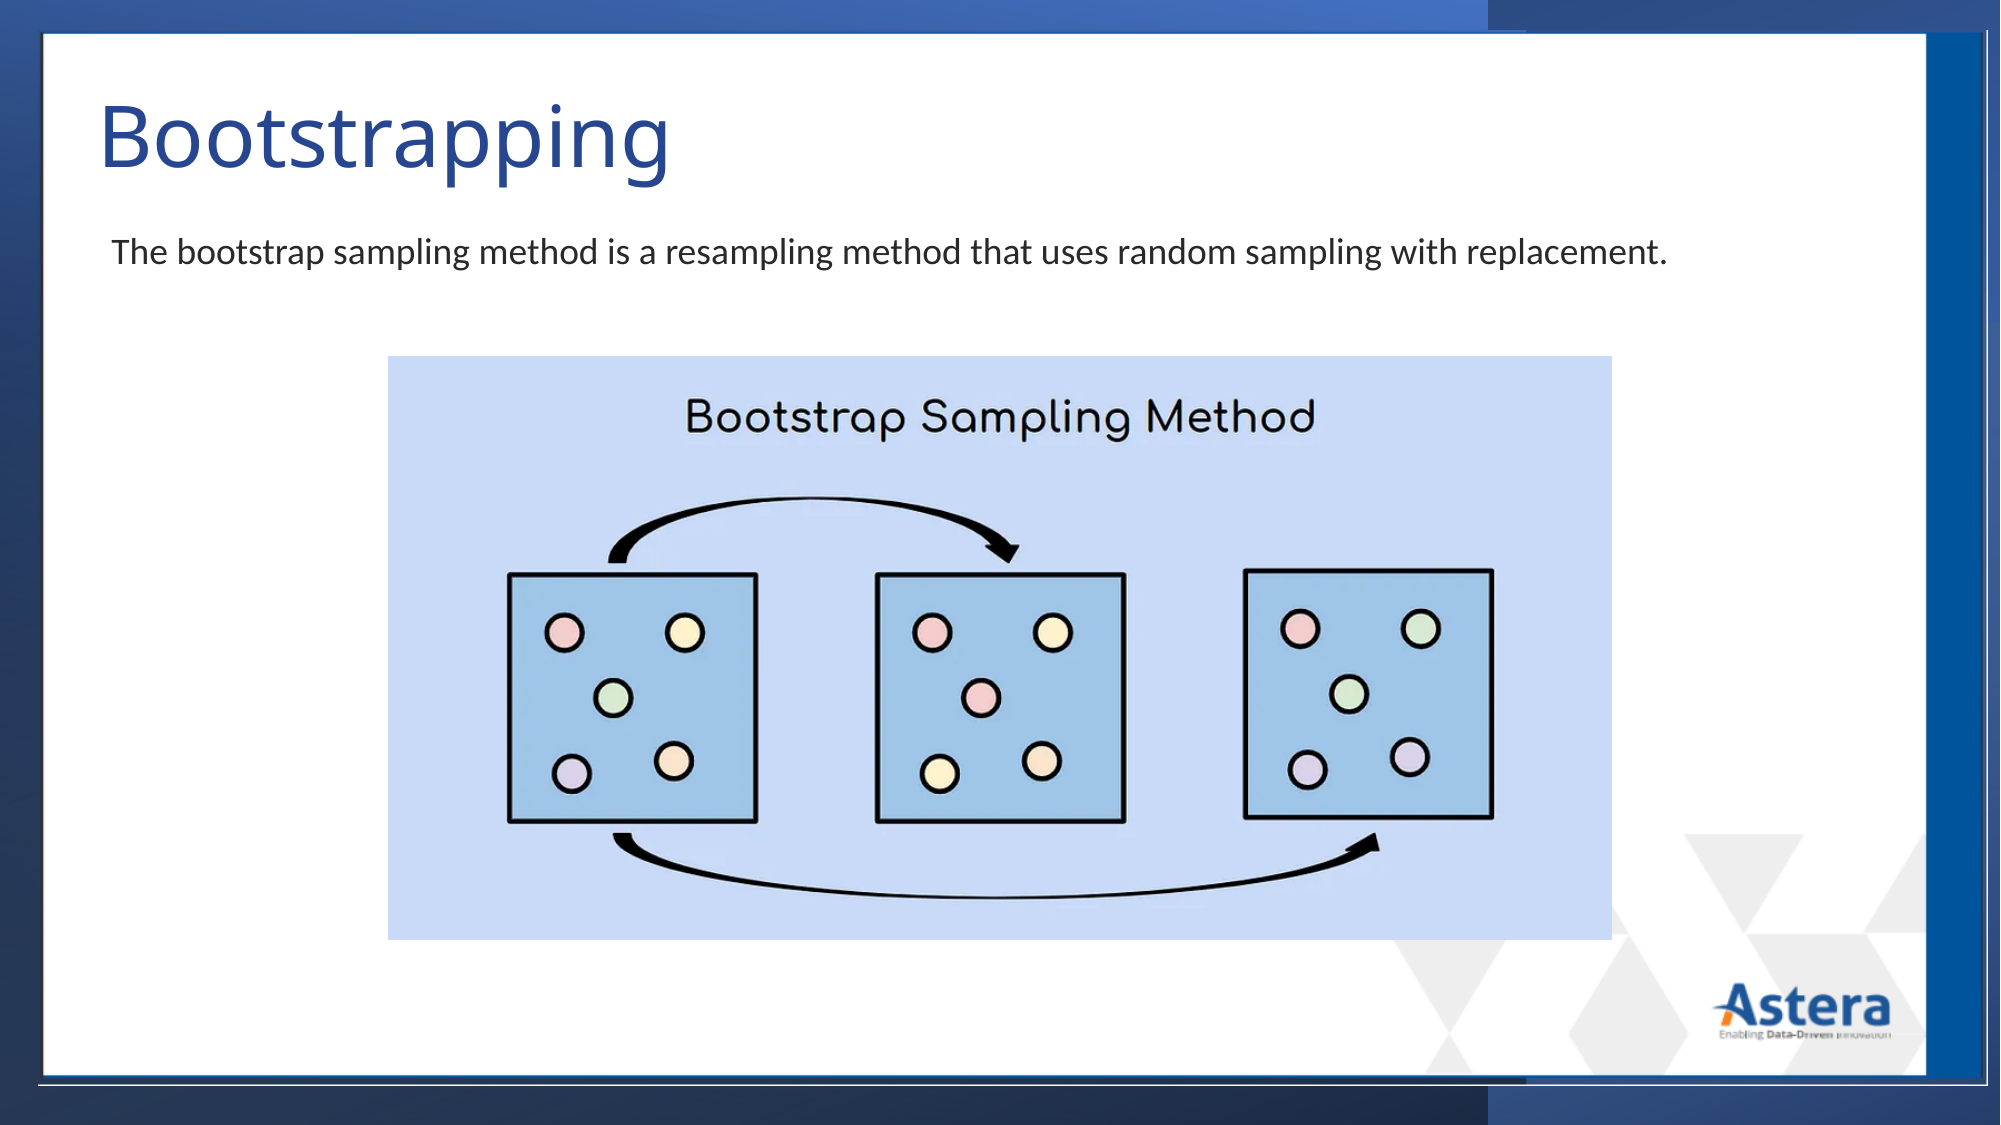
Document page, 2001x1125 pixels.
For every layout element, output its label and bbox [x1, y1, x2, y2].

text_box [0, 321, 2000, 1125]
text_box [1489, 0, 2000, 321]
picture [38, 30, 1988, 1086]
text_box [0, 0, 1489, 321]
